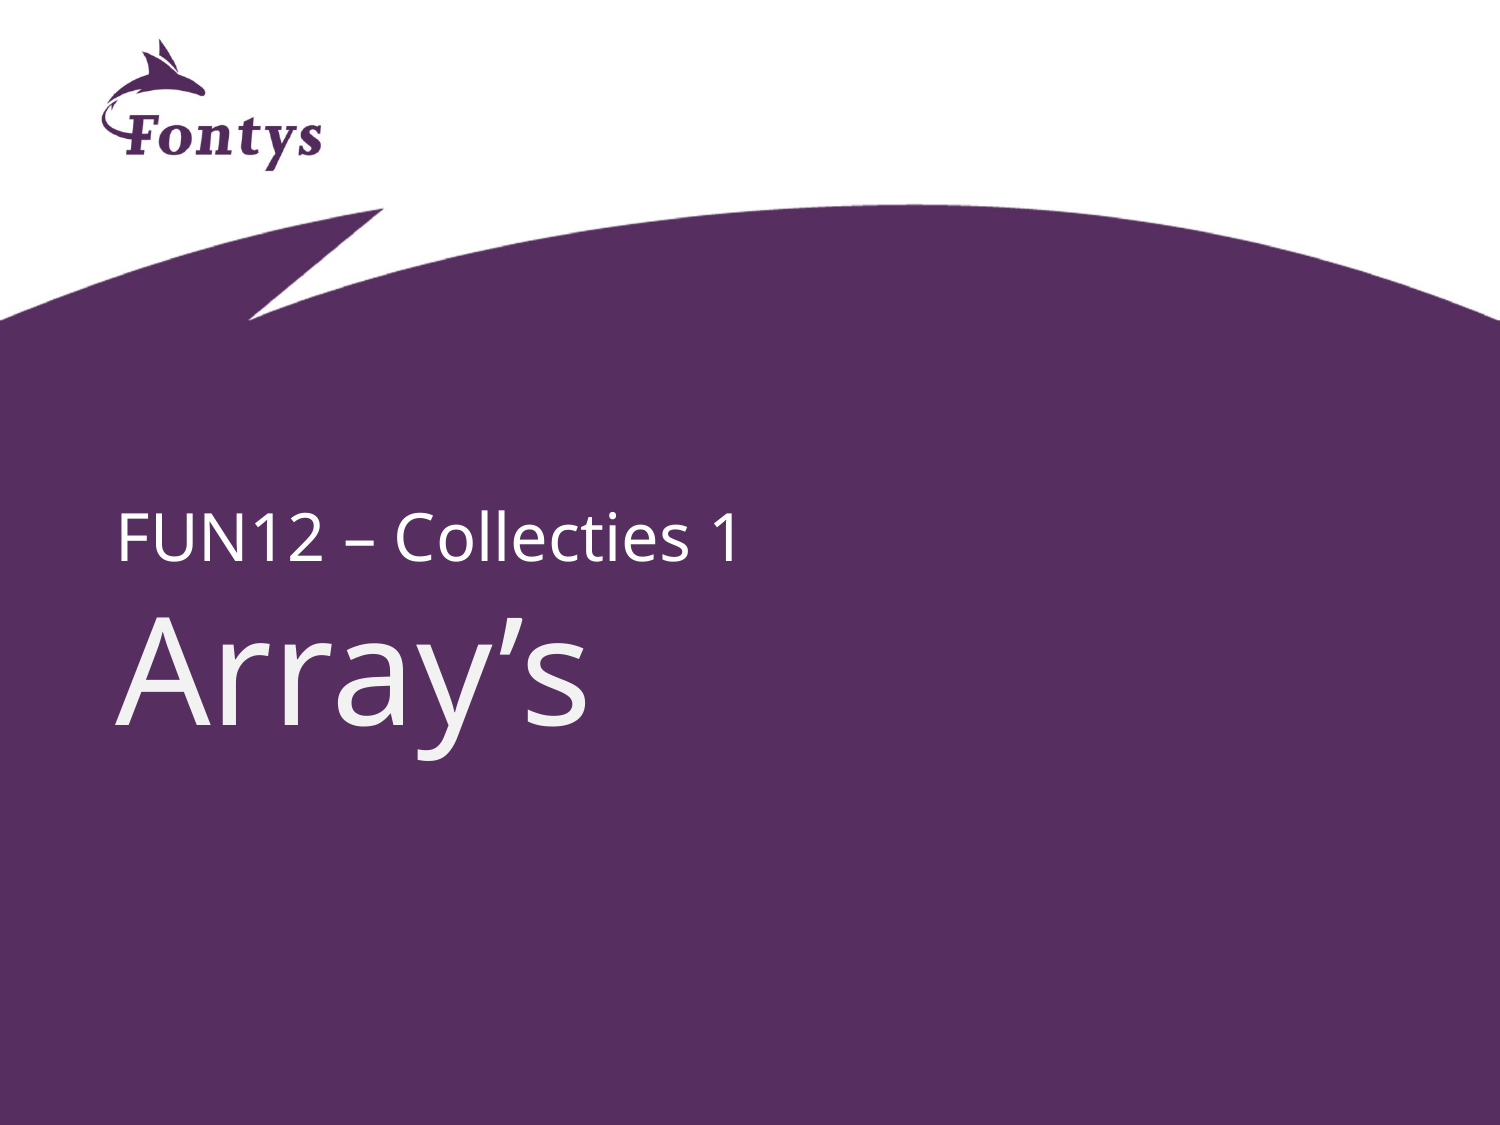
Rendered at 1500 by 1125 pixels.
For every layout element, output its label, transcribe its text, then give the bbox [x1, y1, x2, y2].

picture [0, 0, 1500, 1125]
title FUN12 – Collecties 1 Array’s [100, 487, 1500, 1001]
